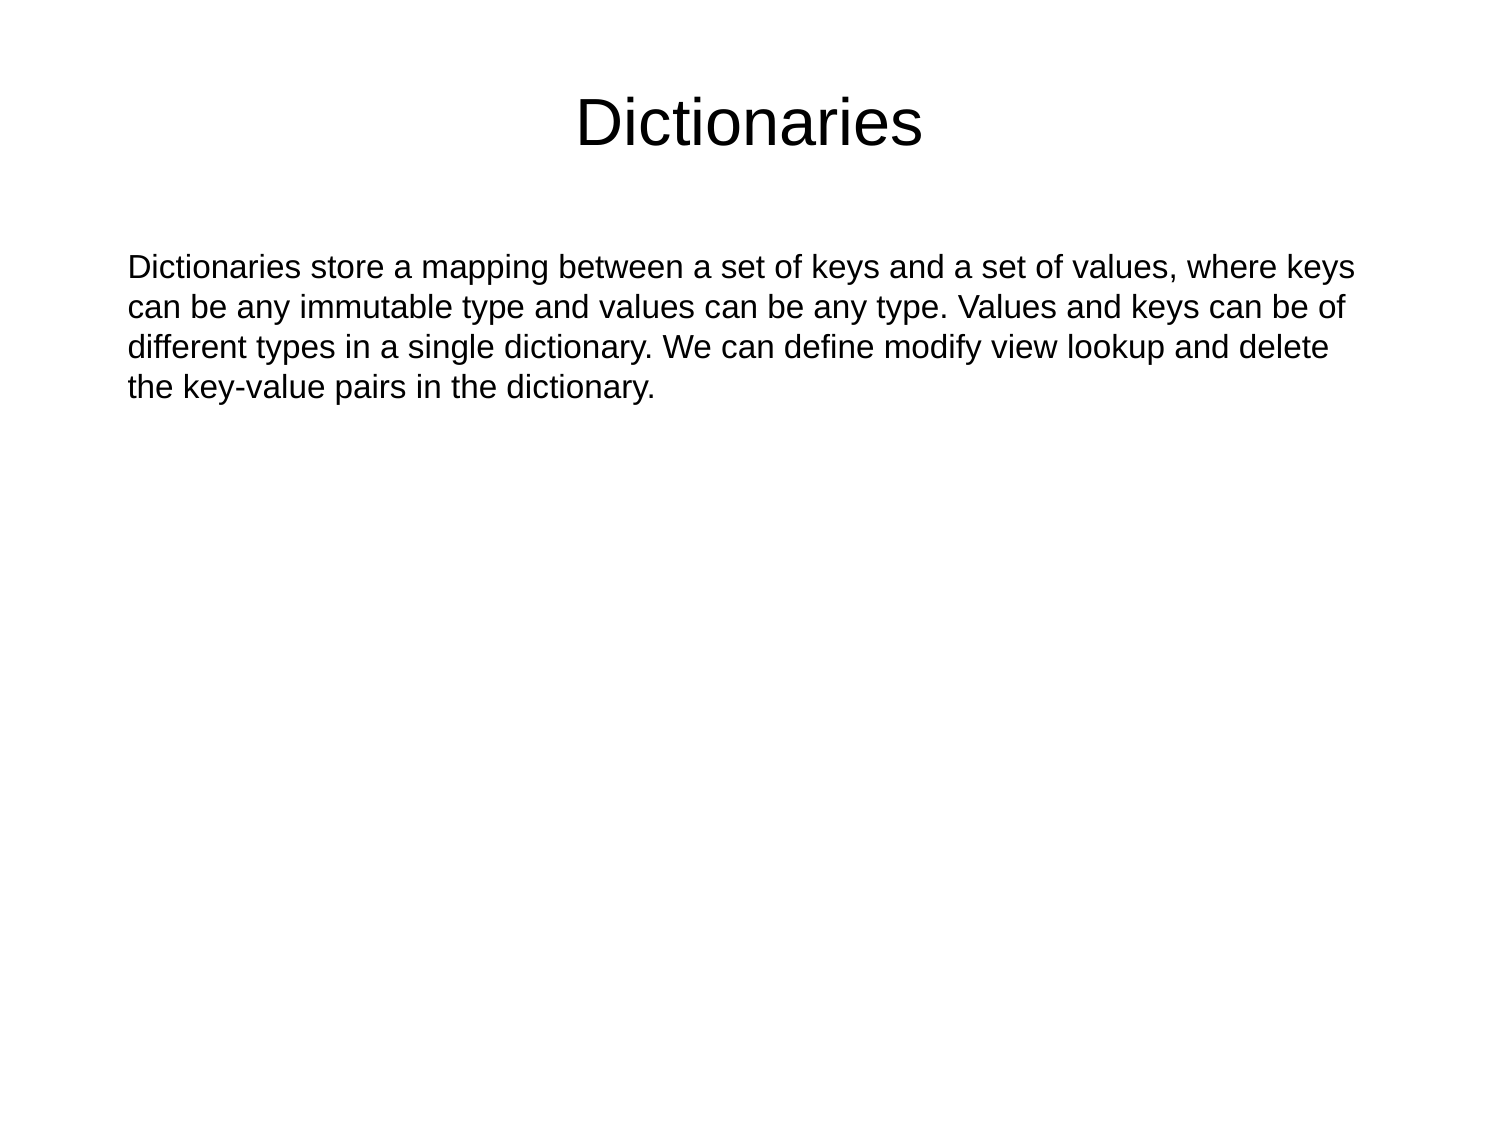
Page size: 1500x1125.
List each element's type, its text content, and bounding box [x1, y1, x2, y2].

list Dictionaries store a mapping between a set of keys and a set of values, where keys can be any immutable type and values can be any type. Values and keys can be of different types in a single dictionary. We can define modify view lookup and delete the key-value pairs in the dictionary. [112, 237, 1388, 1000]
title Dictionaries [112, 24, 1388, 213]
